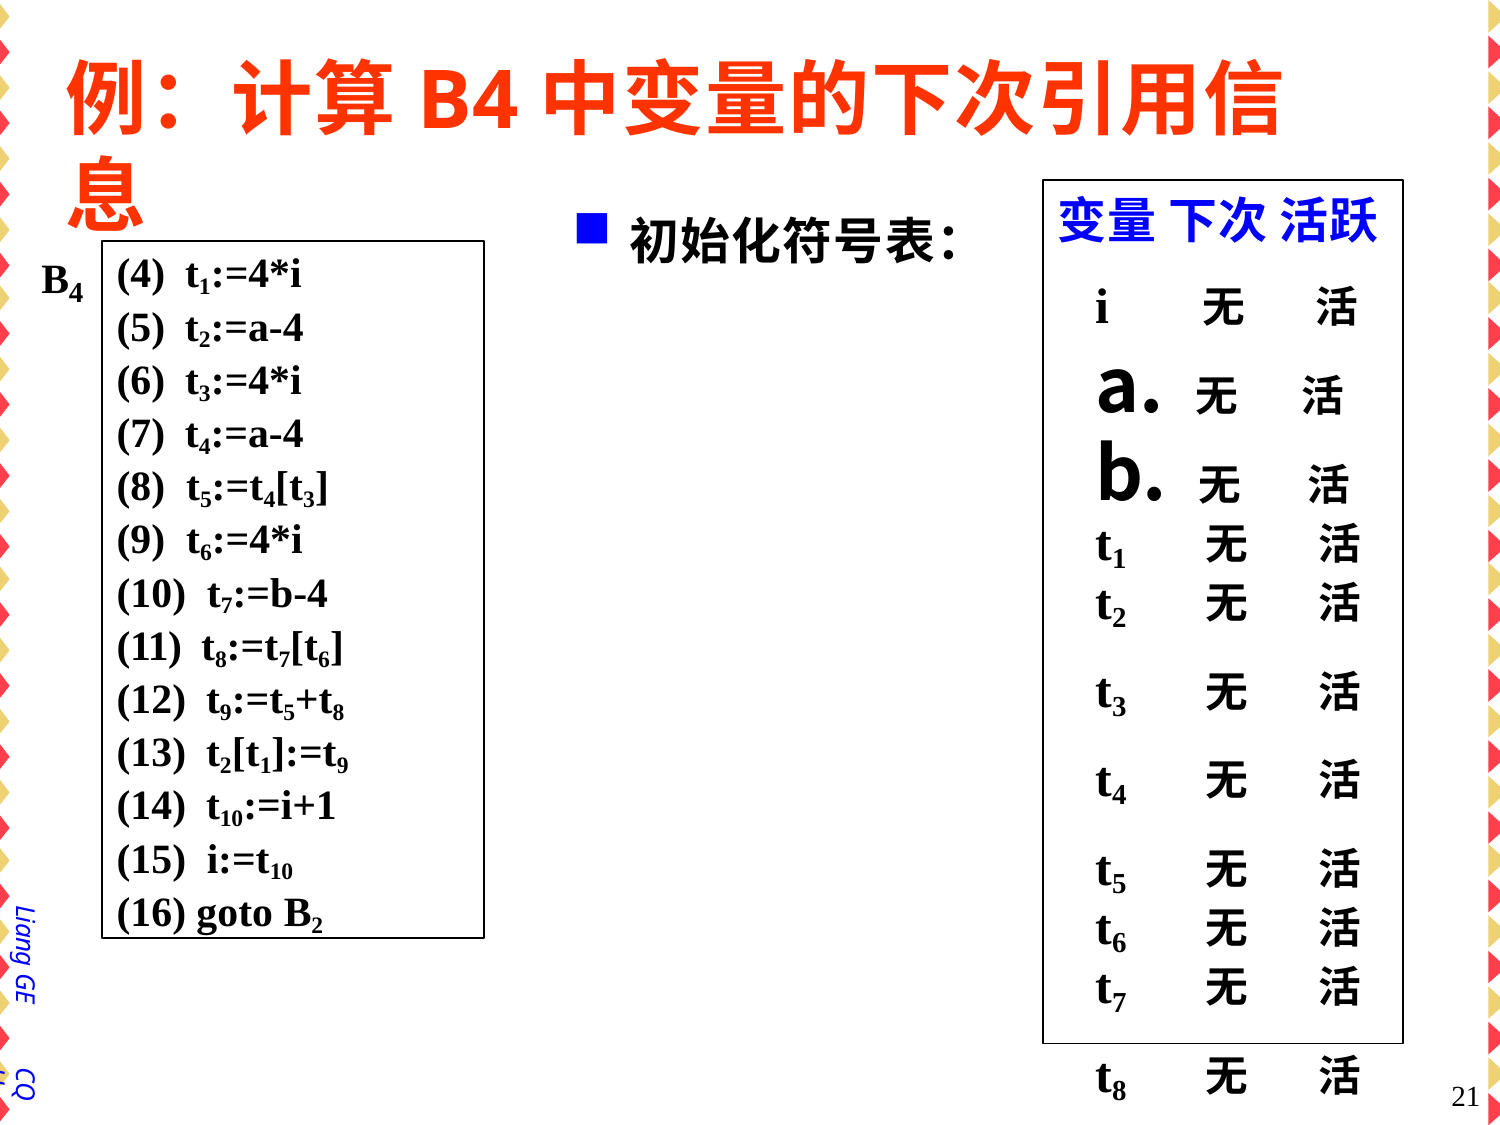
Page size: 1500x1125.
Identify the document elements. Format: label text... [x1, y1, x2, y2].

text_box 21 [1449, 1075, 1483, 1113]
text_box 初始化符号表： [571, 172, 1042, 278]
title 例：计算B4中变量的下次引用信息 [62, 44, 1322, 242]
text_box (4) t1:=4*i (5) t2:=a-4 (6) t3:=4*i (7) t4:=a-4 (8) t5:=t4[t3] (9) t6:=4*i (10) t7:=b-4 (11) t8:=t7[t6] (12) t9:=t5+t8 (13) t2[t1]:=t9 (14) t10:=i+1 (15) i:=t10 (16) goto B2 [101, 240, 485, 938]
text_box CQU [10, 1065, 41, 1107]
text_box [1042, 179, 1403, 1044]
text_box Liang GE [10, 902, 41, 1007]
text_box 变量 下次 活跃 [1057, 187, 1387, 249]
text_box B4 [34, 241, 92, 309]
text_box i 无 活 无 活 无 活 t1 无 活 t2 无 活 t3 无 活 t4 无 活 t5 无 活 t6 无 活 t7 无 活 t8 无 活 t9 无 活 t10 无 活 [1089, 247, 1369, 1125]
